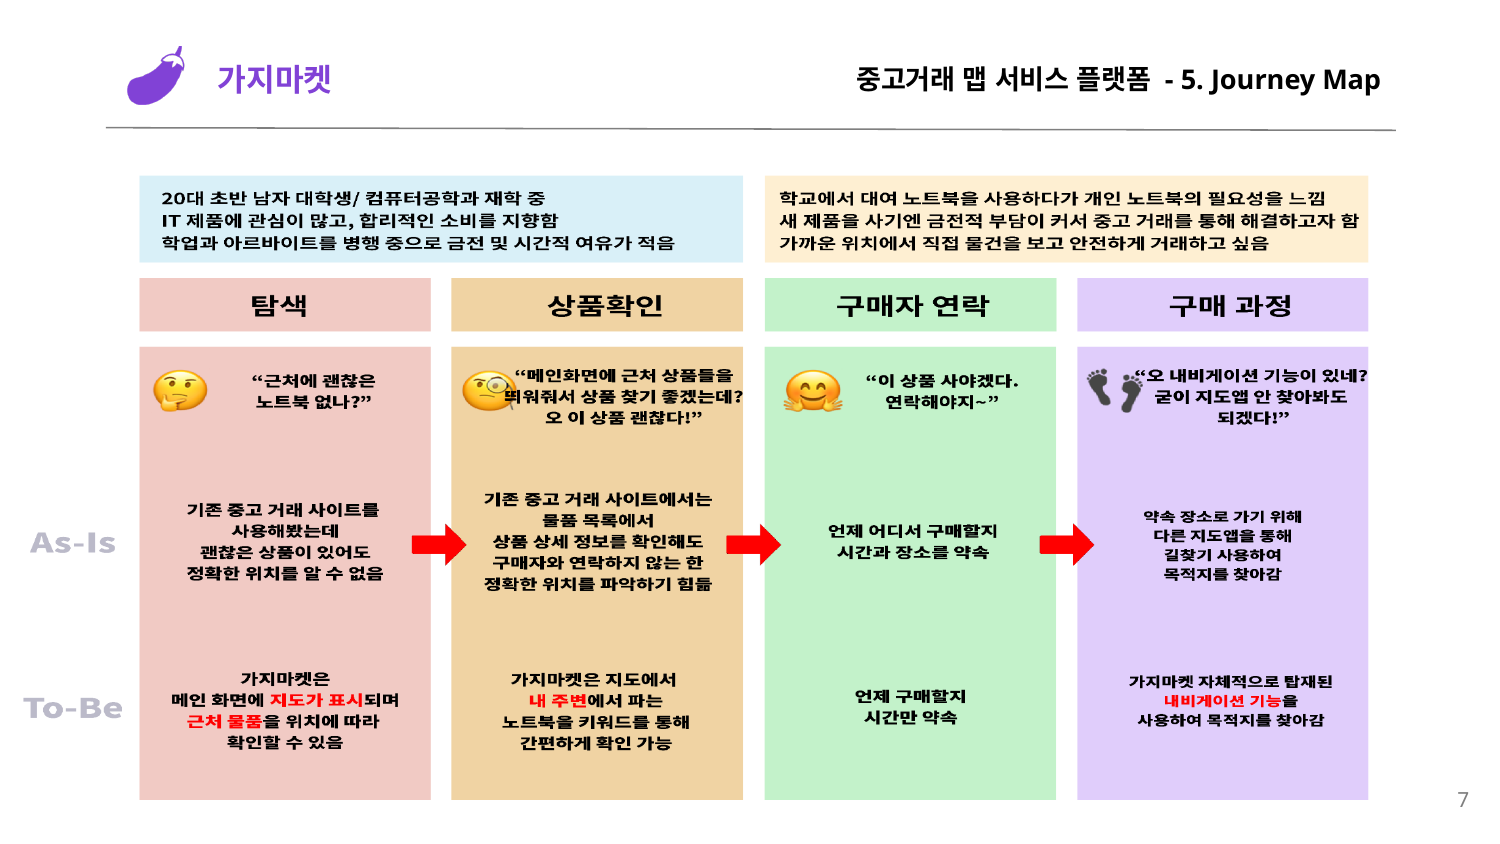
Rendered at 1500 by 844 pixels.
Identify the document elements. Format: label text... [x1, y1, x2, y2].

text_box 중고거래 맵 서비스 플랫폼 - 5. Journey Map [670, 47, 1396, 110]
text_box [105, 127, 1397, 131]
text_box 가지마켓 [194, 44, 356, 113]
picture [7, 154, 1395, 819]
picture [124, 45, 186, 105]
slide_number ‹#› [1394, 769, 1484, 834]
